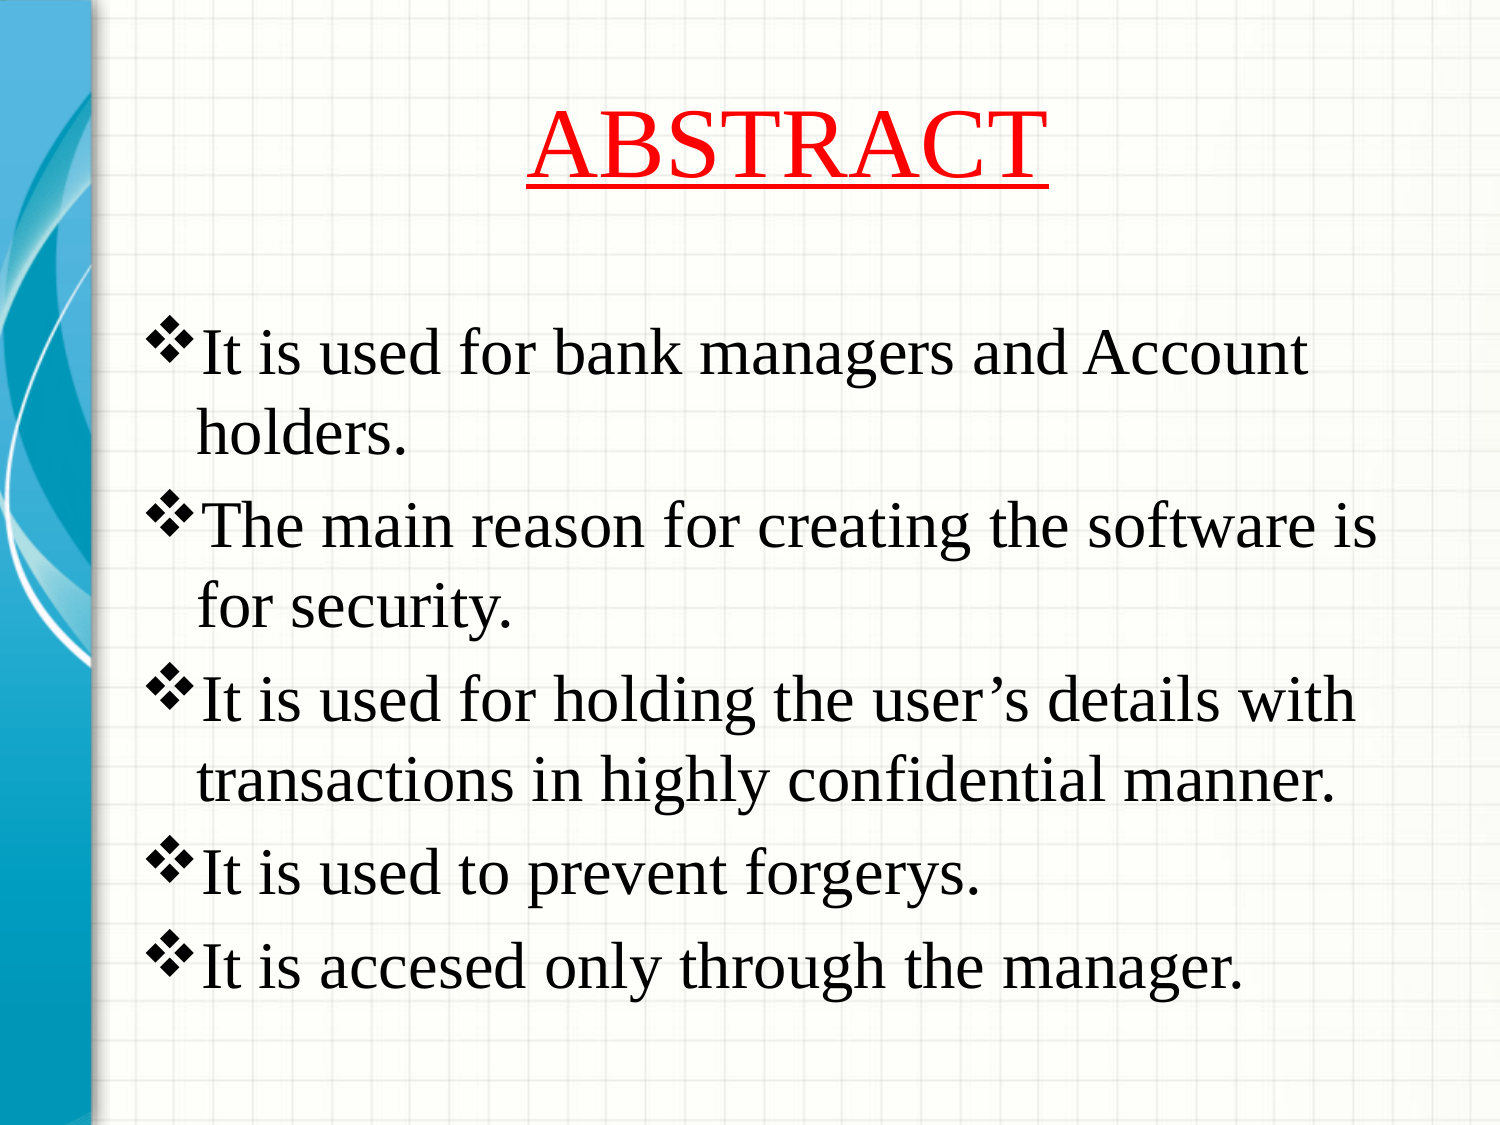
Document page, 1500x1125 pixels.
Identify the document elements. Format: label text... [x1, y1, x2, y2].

title ABSTRACT [125, 44, 1450, 232]
list It is used for bank managers and Account holders. The main reason for creating the software is for security. It is used for holding the user’s details with transactions in highly confidential manner. It is used to prevent forgerys. It is accesed only through the manager. [125, 299, 1450, 1076]
picture [0, 0, 1500, 1125]
